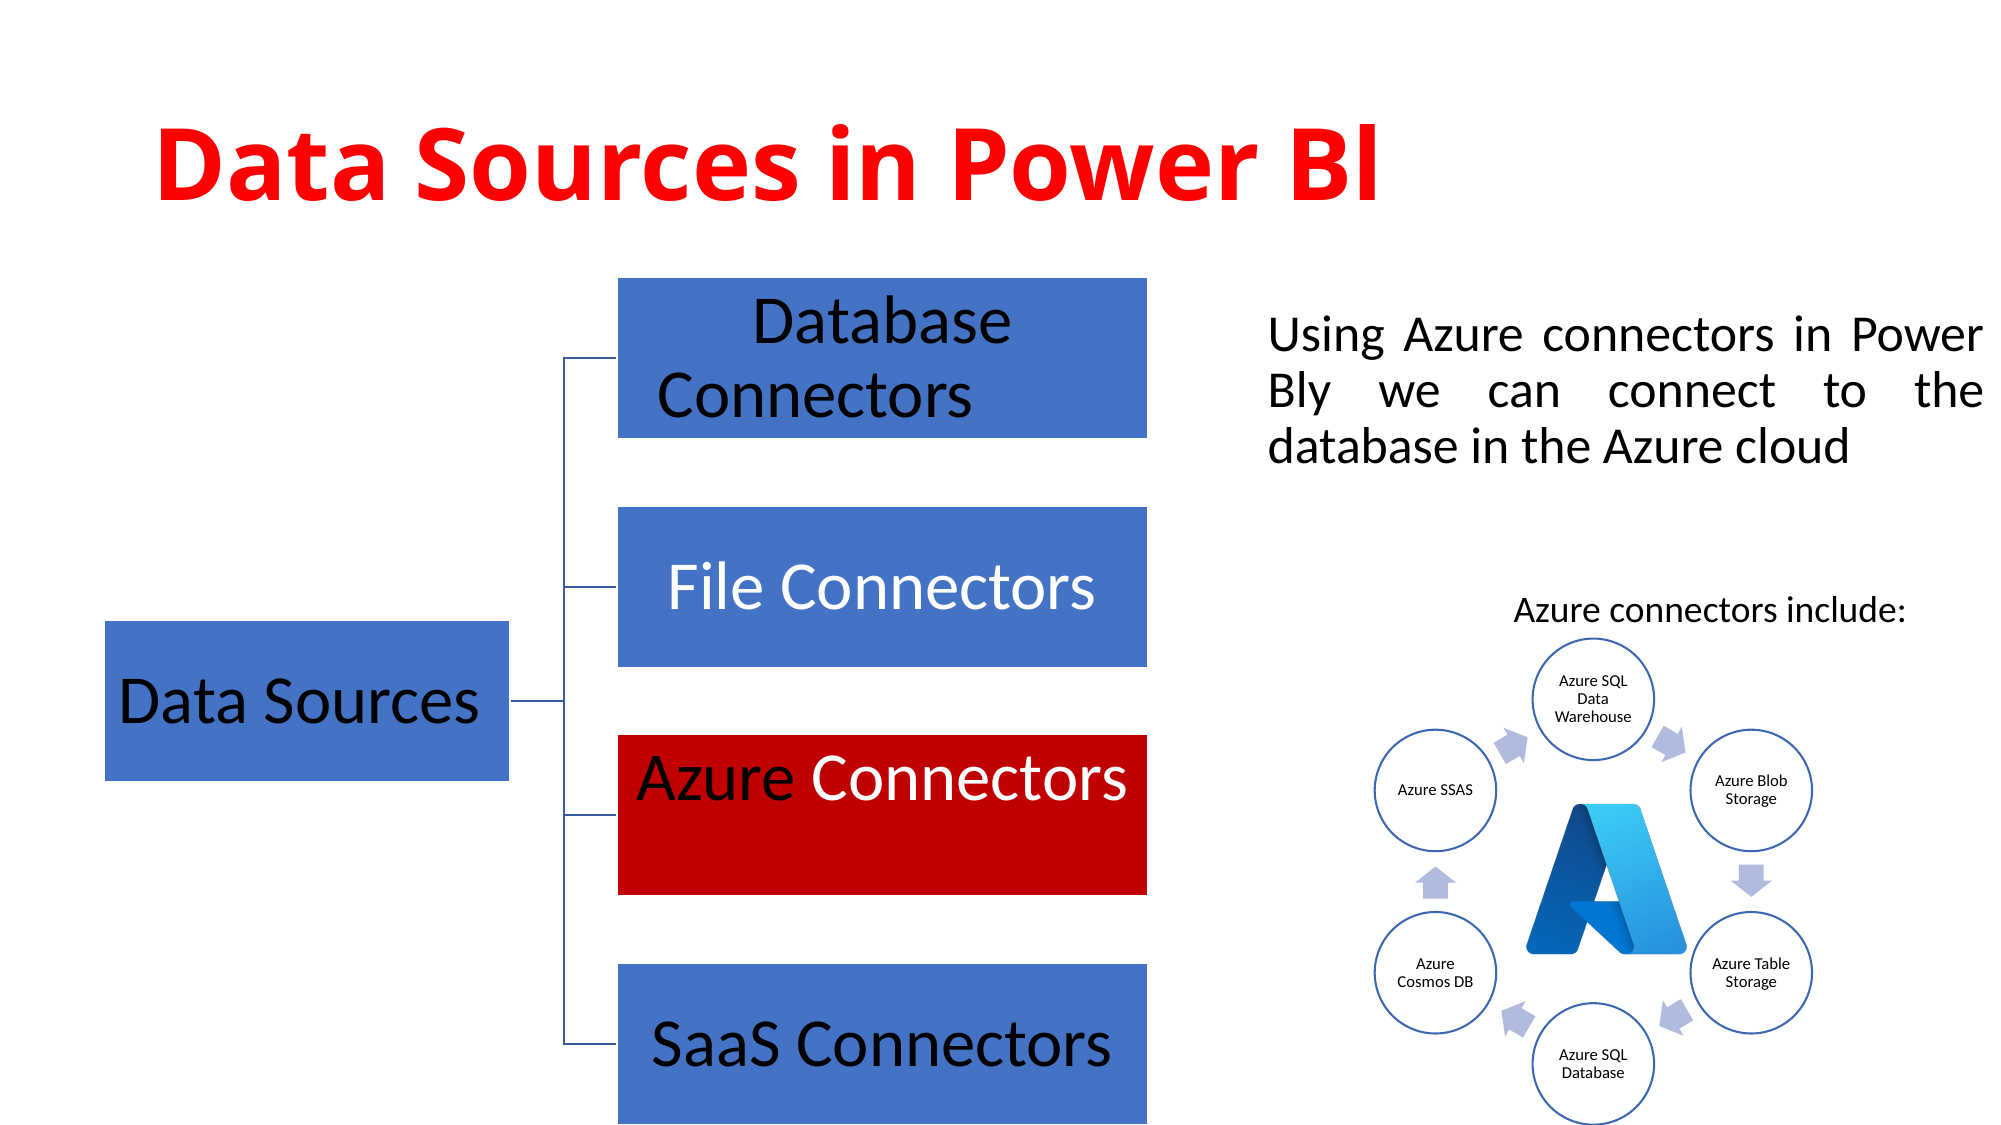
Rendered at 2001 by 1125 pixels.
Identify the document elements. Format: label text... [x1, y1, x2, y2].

text_box Azure connectors include: [1284, 577, 2000, 638]
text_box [0, 277, 1253, 1125]
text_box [1284, 638, 1903, 1125]
title Data Sources in Power Bl [137, 59, 1863, 278]
list Using Azure connectors in Power Bly we can connect to the database in the Azure cloud [1253, 299, 2000, 517]
picture [1519, 792, 1694, 966]
